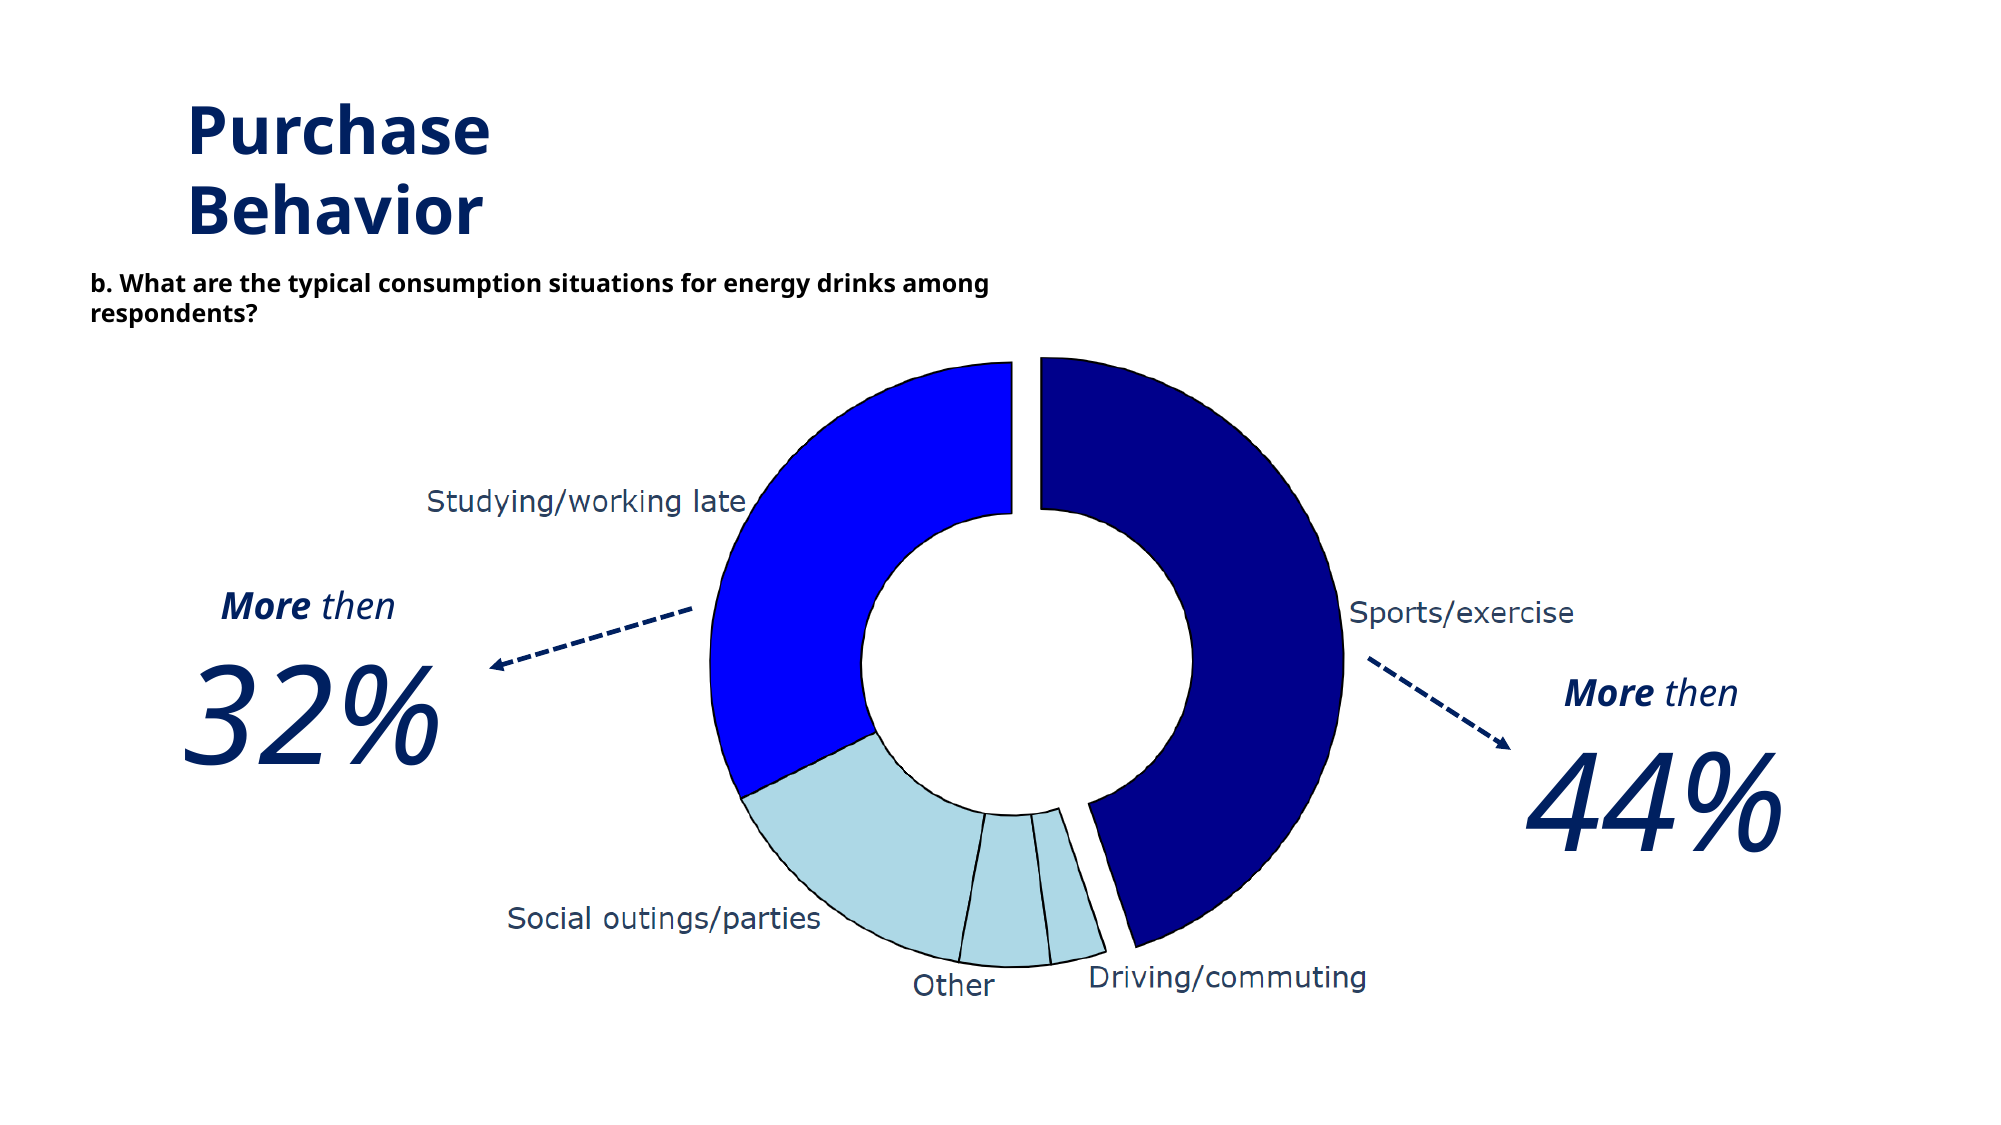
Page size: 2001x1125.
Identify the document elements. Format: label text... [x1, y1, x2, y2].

text_box b. What are the typical consumption situations for energy drinks among respondents? [90, 267, 1127, 328]
text_box More then 44% [1591, 668, 1970, 879]
text_box More then 32% [0, 581, 409, 792]
text_box Purchase Behavior [186, 87, 792, 248]
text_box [489, 608, 692, 669]
picture [409, 338, 1591, 1038]
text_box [1368, 657, 1511, 750]
